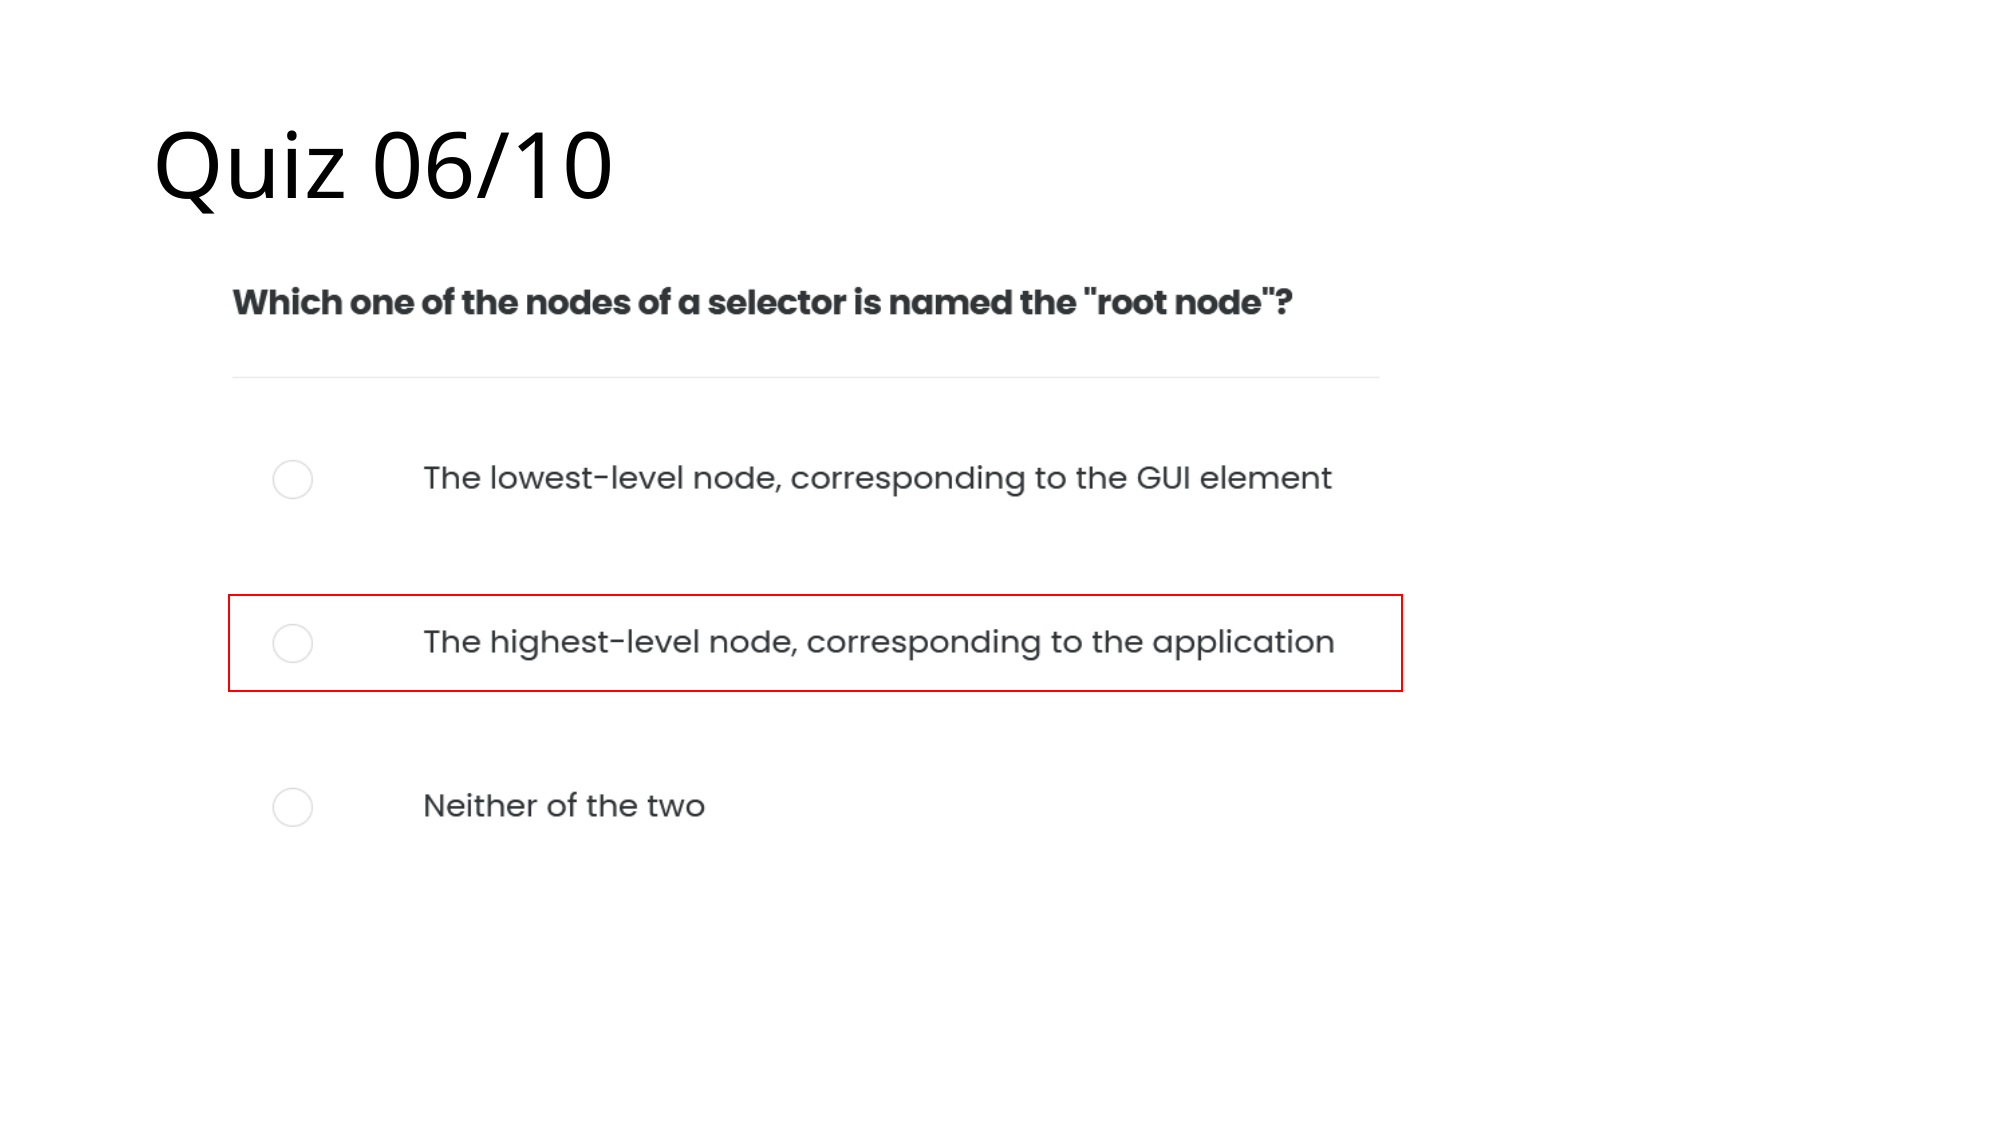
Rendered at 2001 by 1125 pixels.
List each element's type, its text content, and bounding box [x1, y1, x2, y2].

title Quiz 06/10 [137, 59, 1863, 278]
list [104, 239, 1571, 936]
